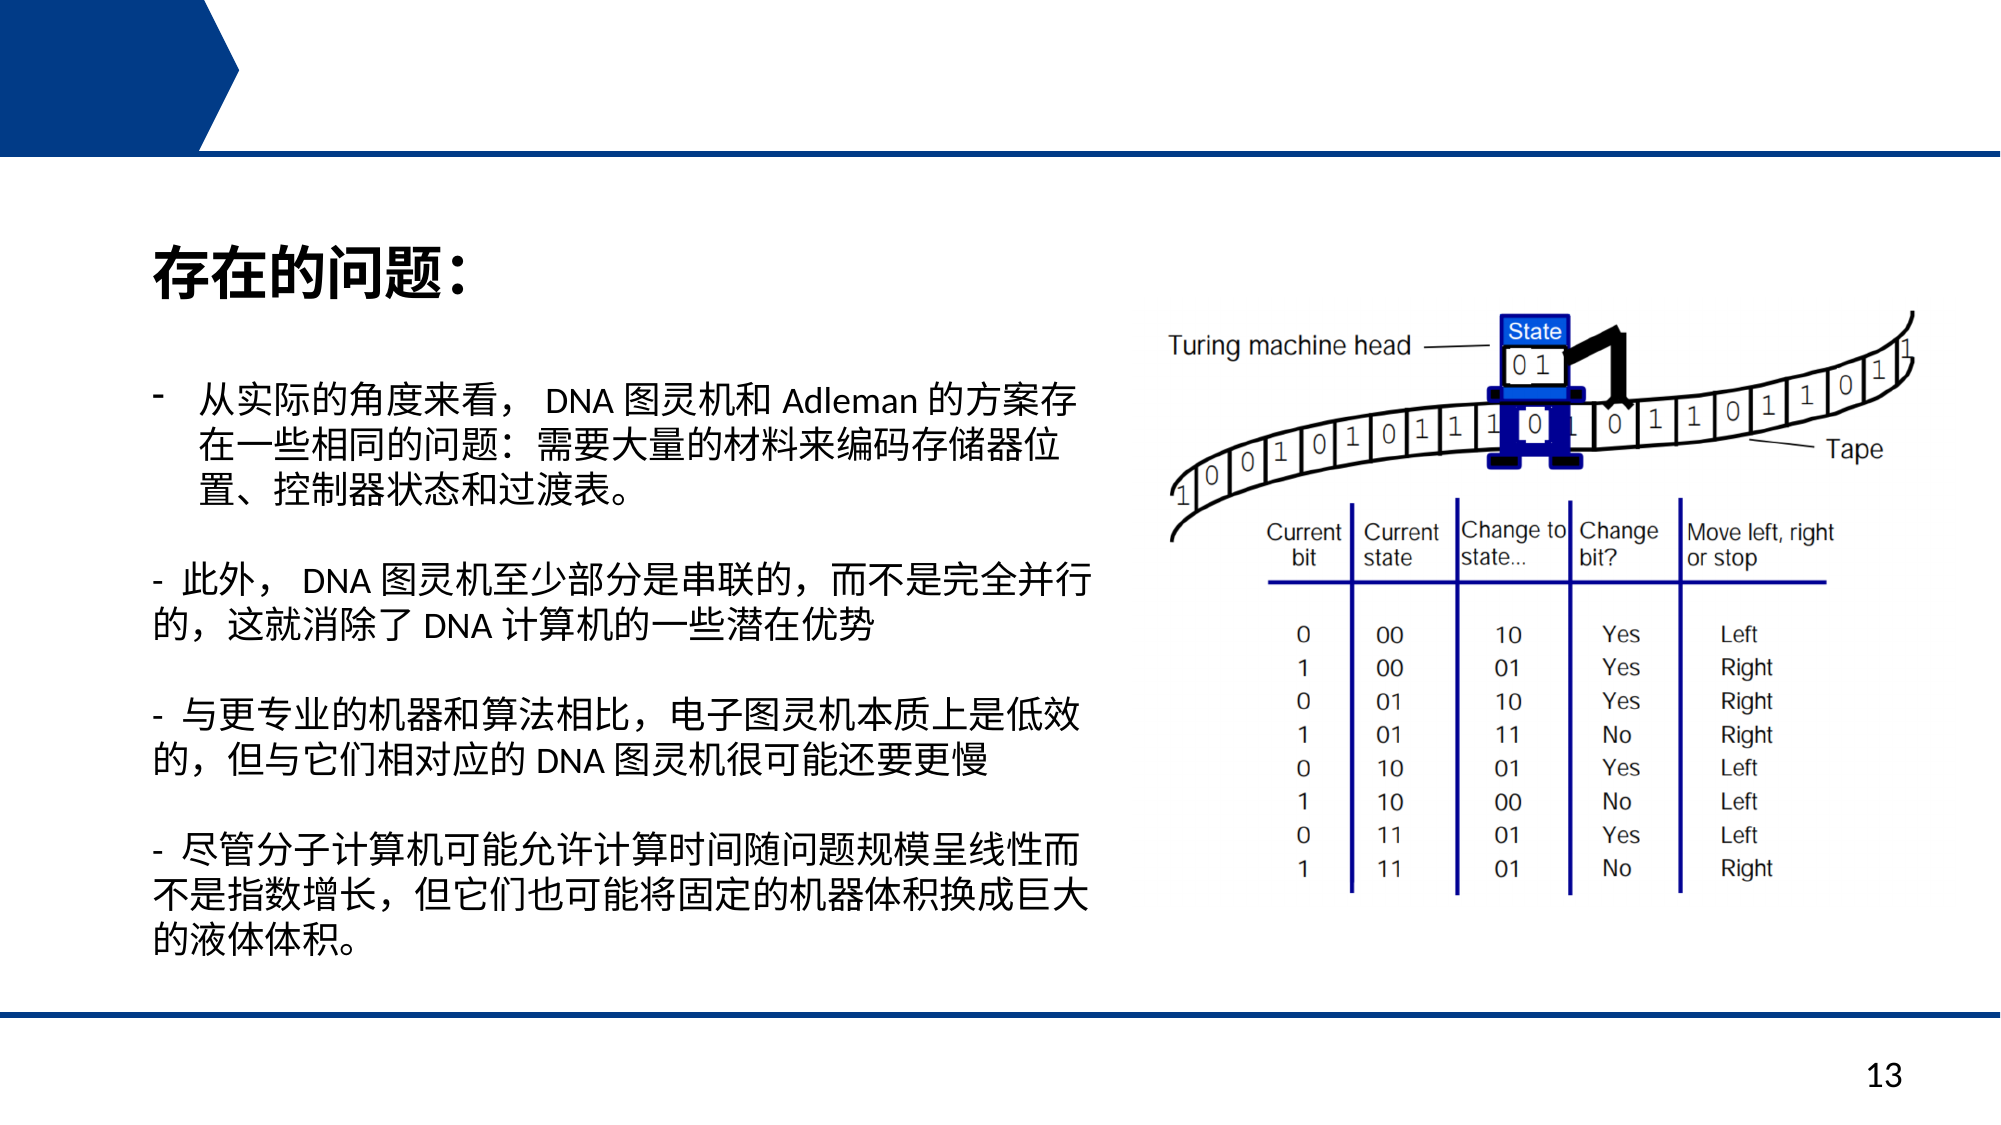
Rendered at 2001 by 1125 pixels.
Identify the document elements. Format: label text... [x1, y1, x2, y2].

slide_number 13 [1850, 1042, 2000, 1103]
picture [1132, 297, 1956, 907]
text_box 存在的问题： 从实际的角度来看，DNA图灵机和Adleman的方案存在一些相同的问题：需要大量的材料来编码存储器位置、控制器状态和过渡表。 - 此外，DNA图灵机至少部分是串联的，而不是完全并行的，这就消除了DNA计算机的一些潜在优势 - 与更专业的机器和算法相比，电子图灵机本质上是低效的，但与它们相对应的DNA图灵机很可能还要更慢 - 尽管分子计算机可能允许计算时间随问题规模呈线性而不是指数增长，但它们也可能将固定的机器体积换成巨大的液体体积。 [137, 228, 1112, 969]
